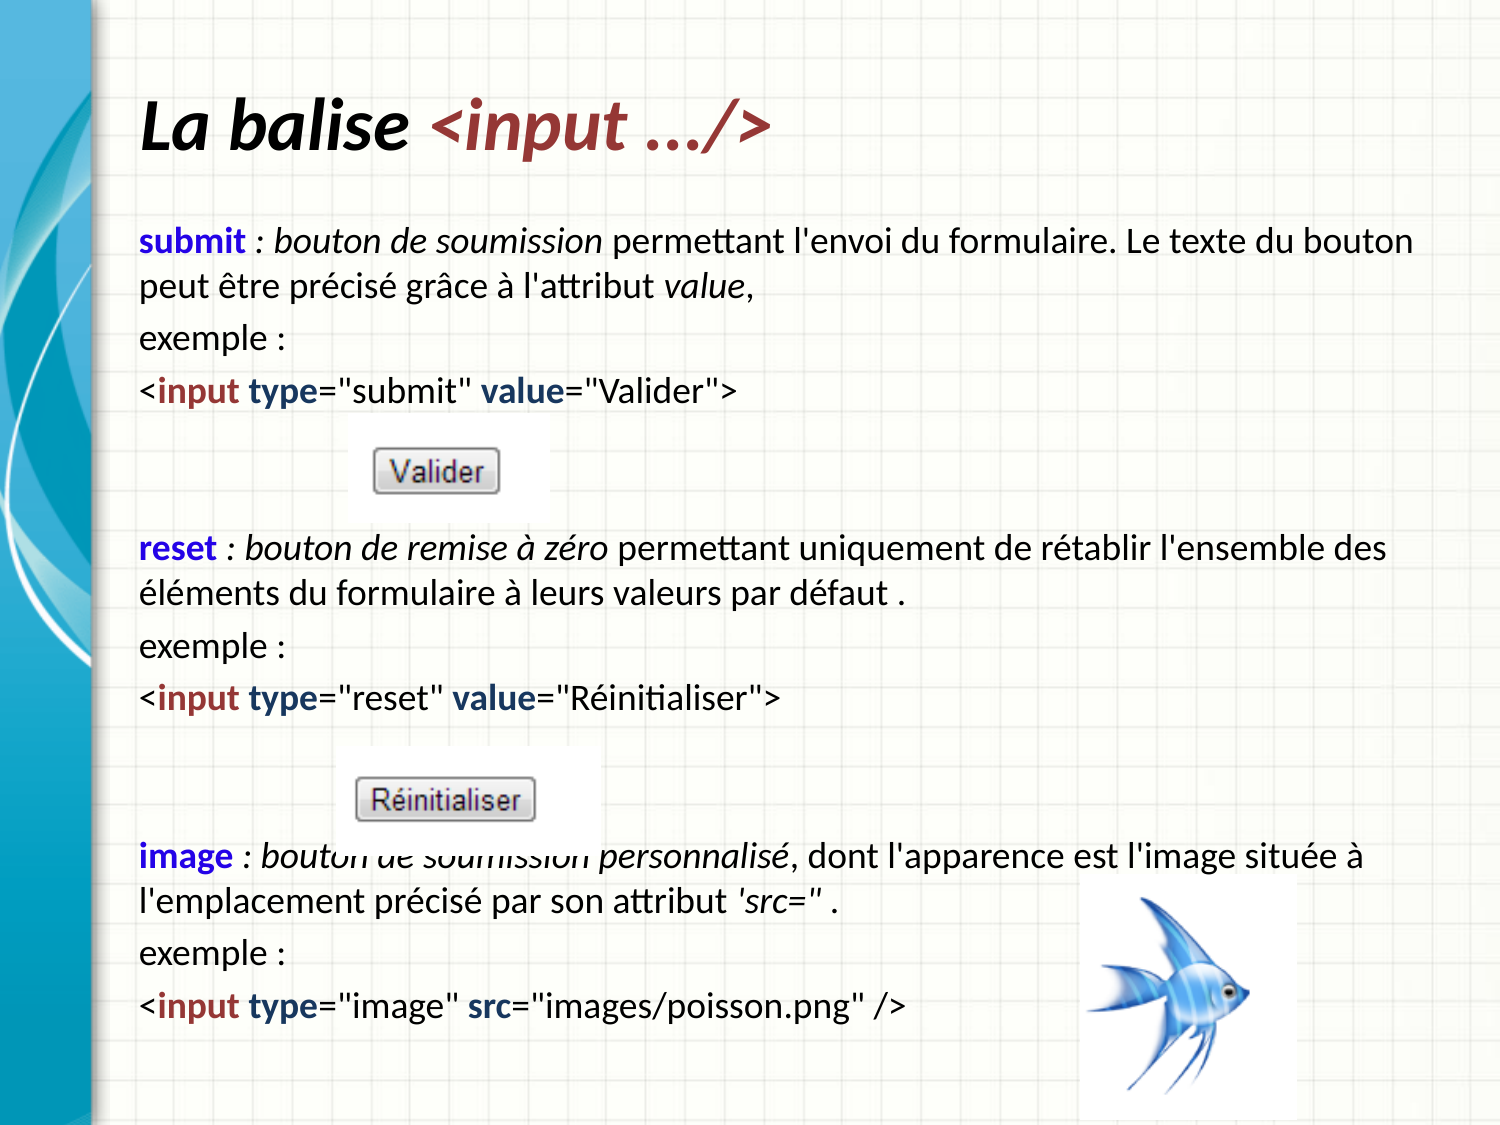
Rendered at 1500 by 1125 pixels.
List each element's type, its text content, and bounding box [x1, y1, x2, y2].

picture [0, 0, 1500, 1125]
title La balise <input .../> [125, 44, 1450, 197]
list submit : bouton de soumission permettant l'envoi du formulaire. Le texte du bouton peut être précisé grâce à l'attribut value, exemple : <input type="submit" value="Valider"> reset : bouton de remise à zéro permettant uniquement de rétablir l'ensemble des éléments du formulaire à leurs valeurs par défaut . exemple : <input type="reset" value="Réinitialiser"> image : bouton de soumission personnalisé, dont l'apparence est l'image située à l'emplacement précisé par son attribut 'src=" . exemple : <input type="image" src="images/poisson.png" /> [123, 208, 1482, 1106]
